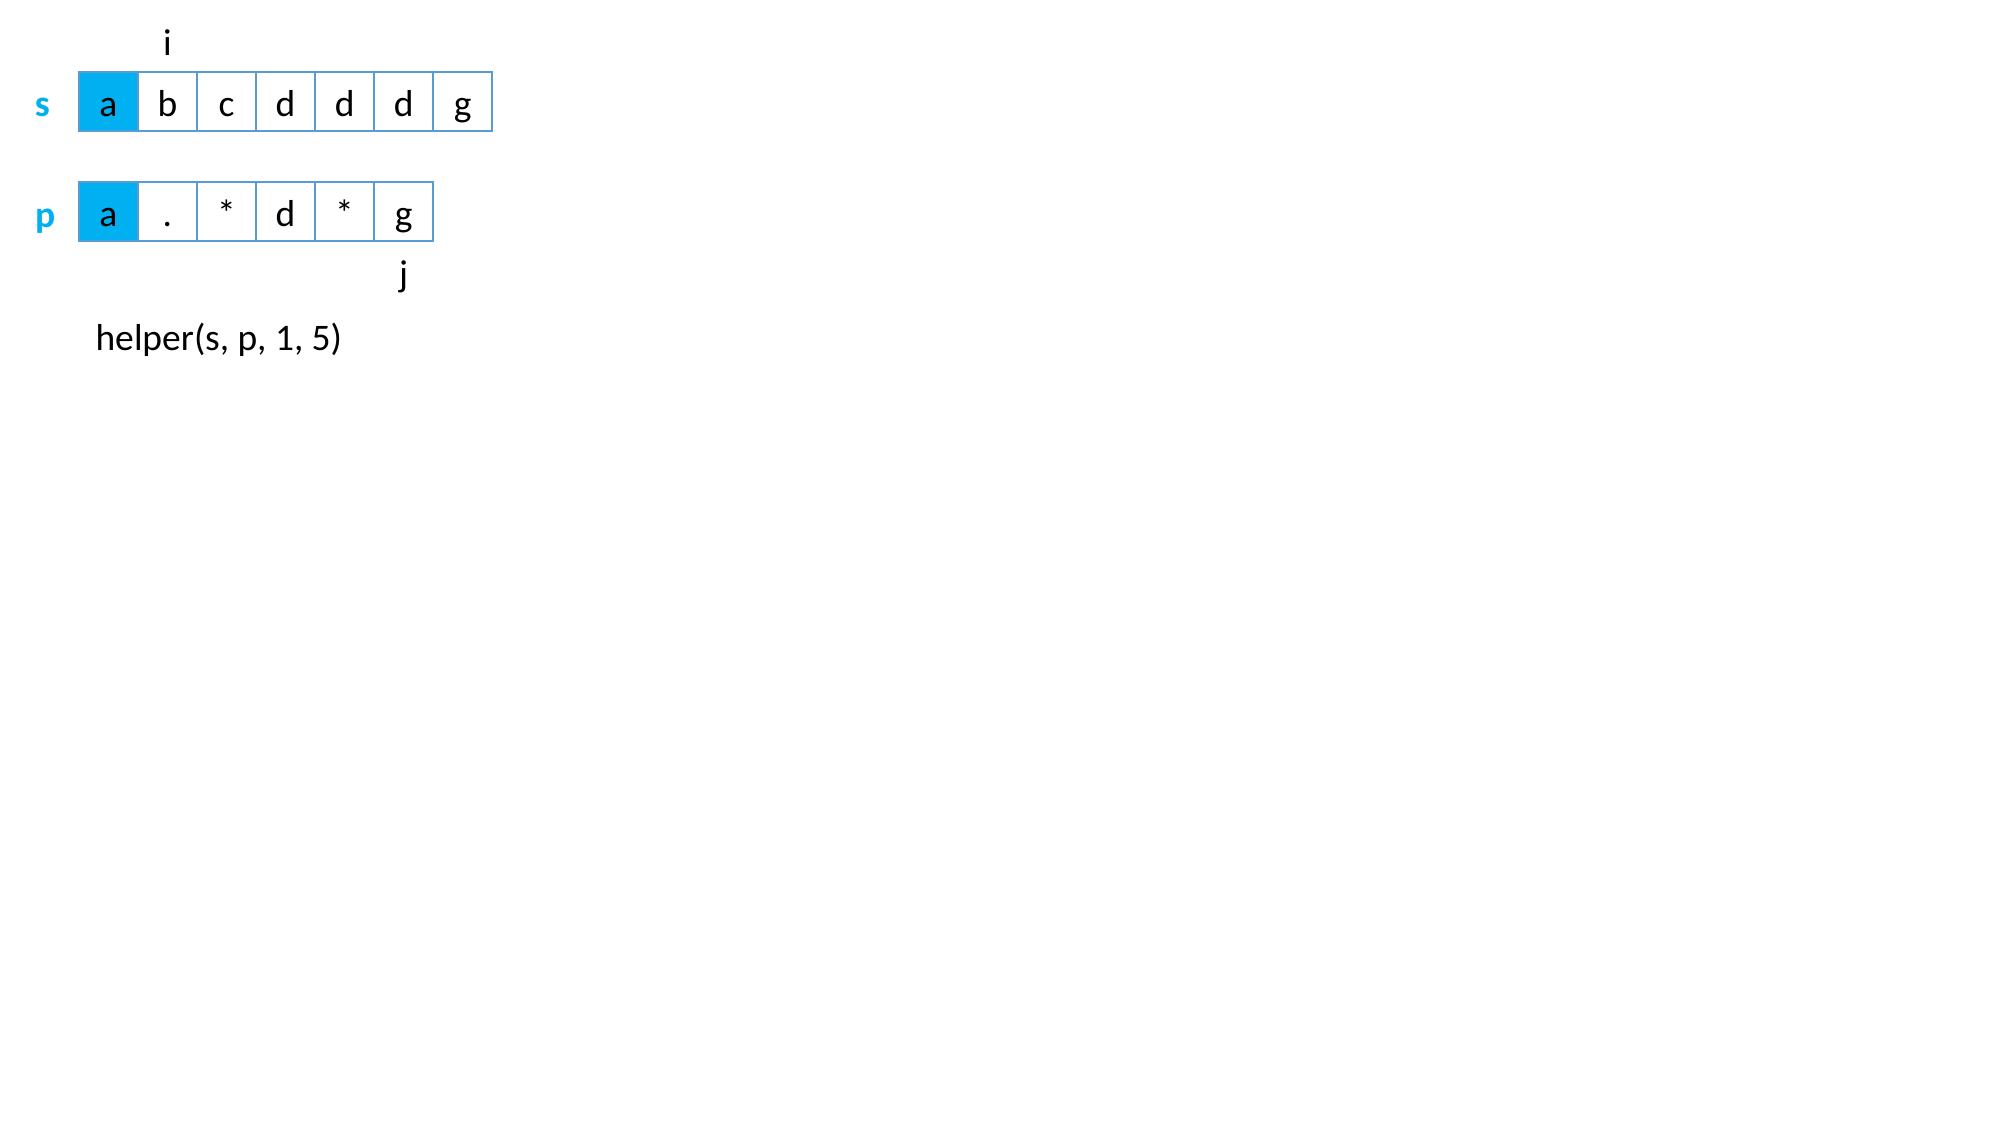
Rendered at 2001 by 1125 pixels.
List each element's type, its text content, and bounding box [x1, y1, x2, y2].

text_box d [255, 71, 314, 132]
text_box i [148, 10, 187, 71]
text_box b [137, 71, 196, 132]
text_box a [78, 71, 137, 132]
text_box . [137, 181, 196, 242]
text_box g [432, 71, 493, 132]
text_box d [255, 181, 314, 242]
text_box s [19, 71, 65, 132]
text_box * [314, 181, 373, 242]
text_box g [373, 181, 434, 242]
text_box c [196, 71, 255, 132]
text_box p [20, 182, 70, 243]
text_box j [384, 241, 424, 302]
text_box * [196, 181, 255, 242]
text_box a [78, 181, 137, 242]
text_box d [373, 71, 432, 132]
text_box helper(s, p, 1, 5) [80, 305, 358, 365]
text_box d [314, 71, 373, 132]
